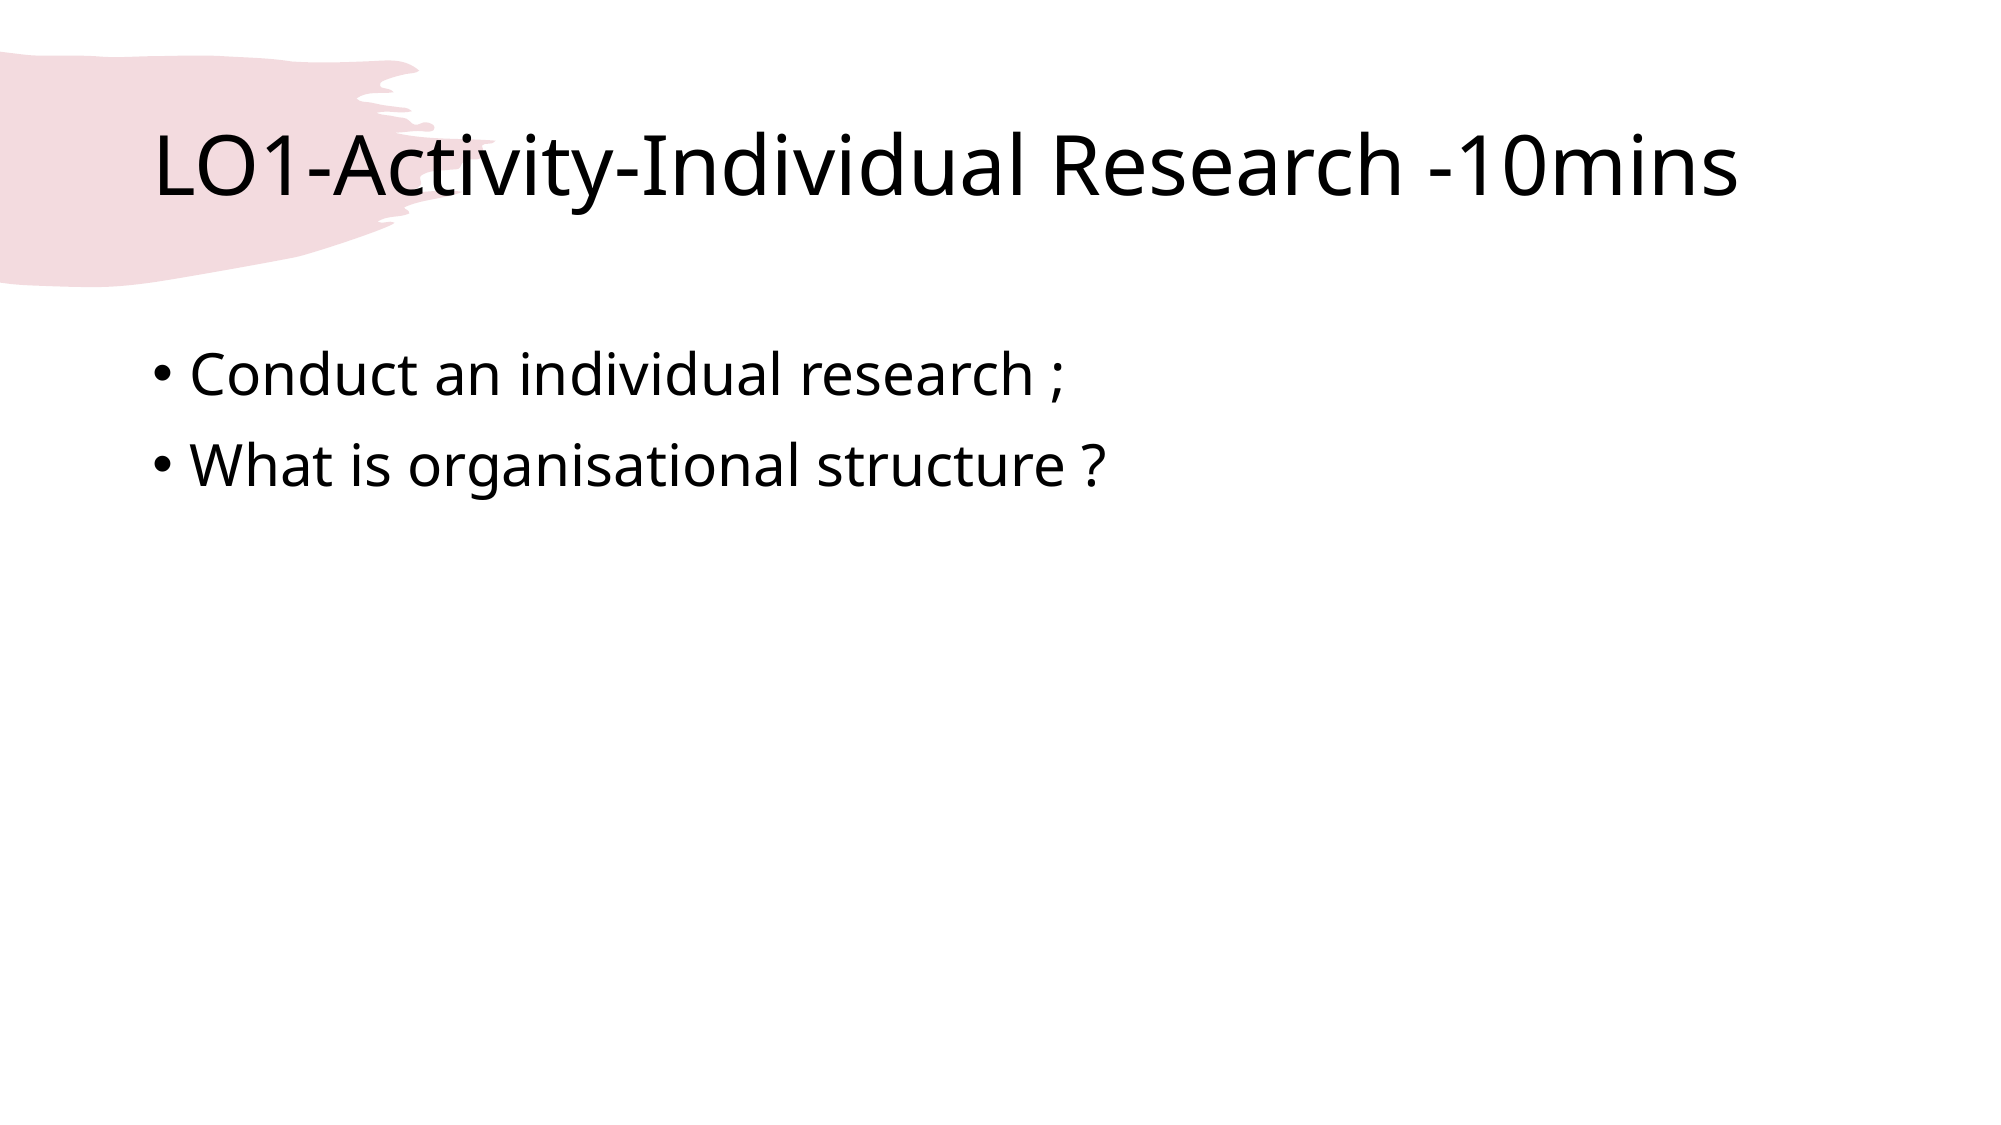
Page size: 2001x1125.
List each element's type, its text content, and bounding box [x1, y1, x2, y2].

list Conduct an individual research ; What is organisational structure ? [137, 329, 1863, 1013]
title LO1-Activity-Individual Research -10mins [137, 59, 1863, 278]
